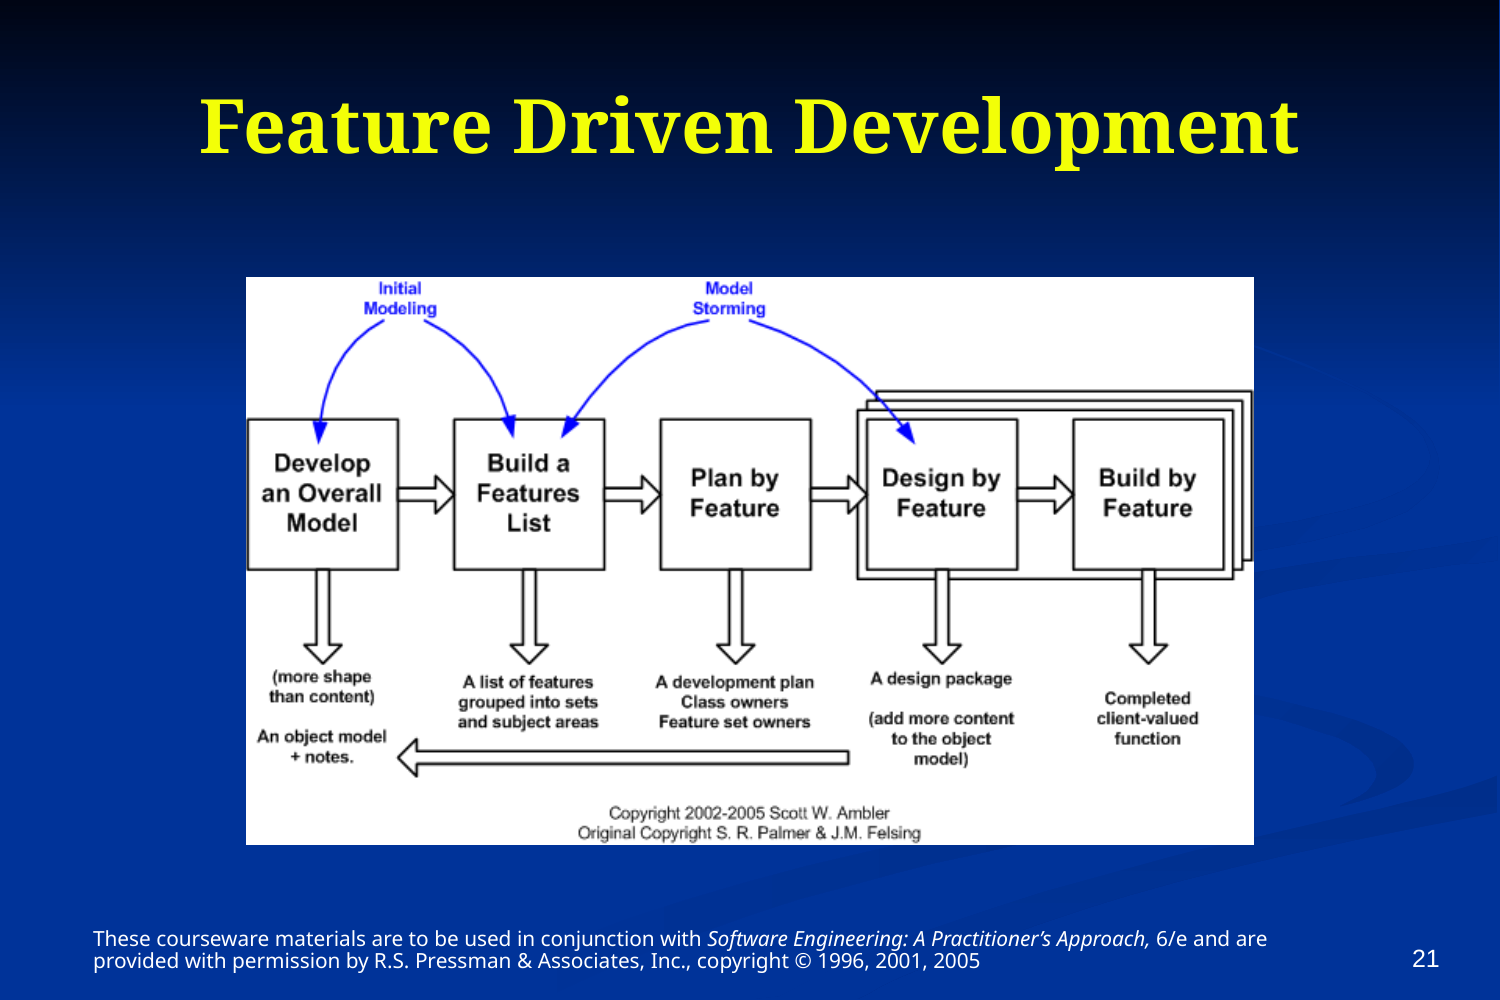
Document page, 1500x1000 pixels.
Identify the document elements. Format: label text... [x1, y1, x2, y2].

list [245, 277, 1255, 846]
footer These courseware materials are to be used in conjunction with Software Engineering: A Practitioner’s Approach, 6/e and are provided with permission by R.S. Pressman & Associates, Inc., copyright © 1996, 2001, 2005 [77, 910, 1342, 981]
title Feature Driven Development [74, 39, 1426, 207]
slide_number 21 [1351, 910, 1456, 981]
